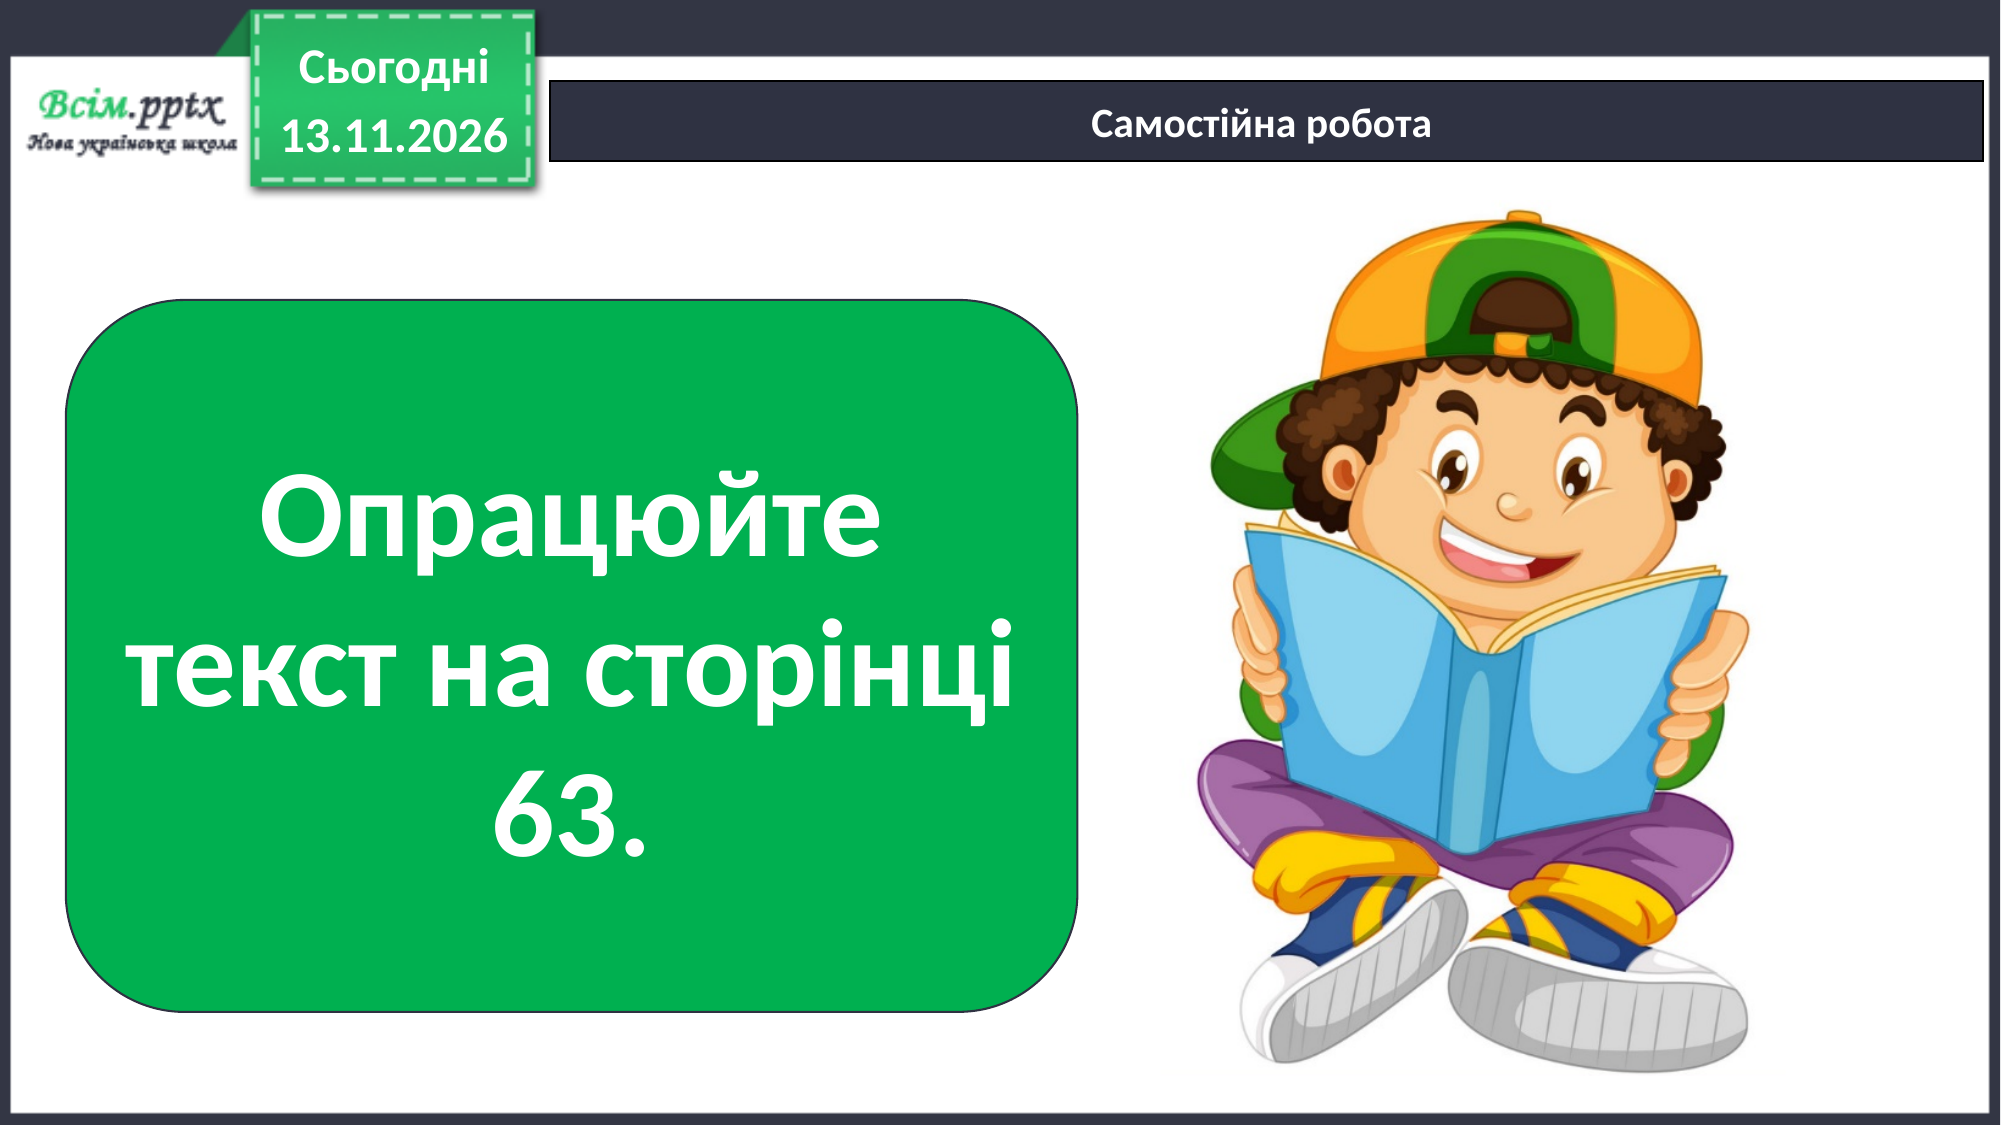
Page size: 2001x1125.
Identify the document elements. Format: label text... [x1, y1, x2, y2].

picture [0, 0, 2001, 1125]
text_box Самостійна робота [549, 80, 1984, 162]
text_box 23.03.2022 [263, 101, 524, 164]
text_box Опрацюйте текст на сторінці 63. [64, 298, 1079, 1013]
text_box Сьогодні [284, 26, 535, 101]
